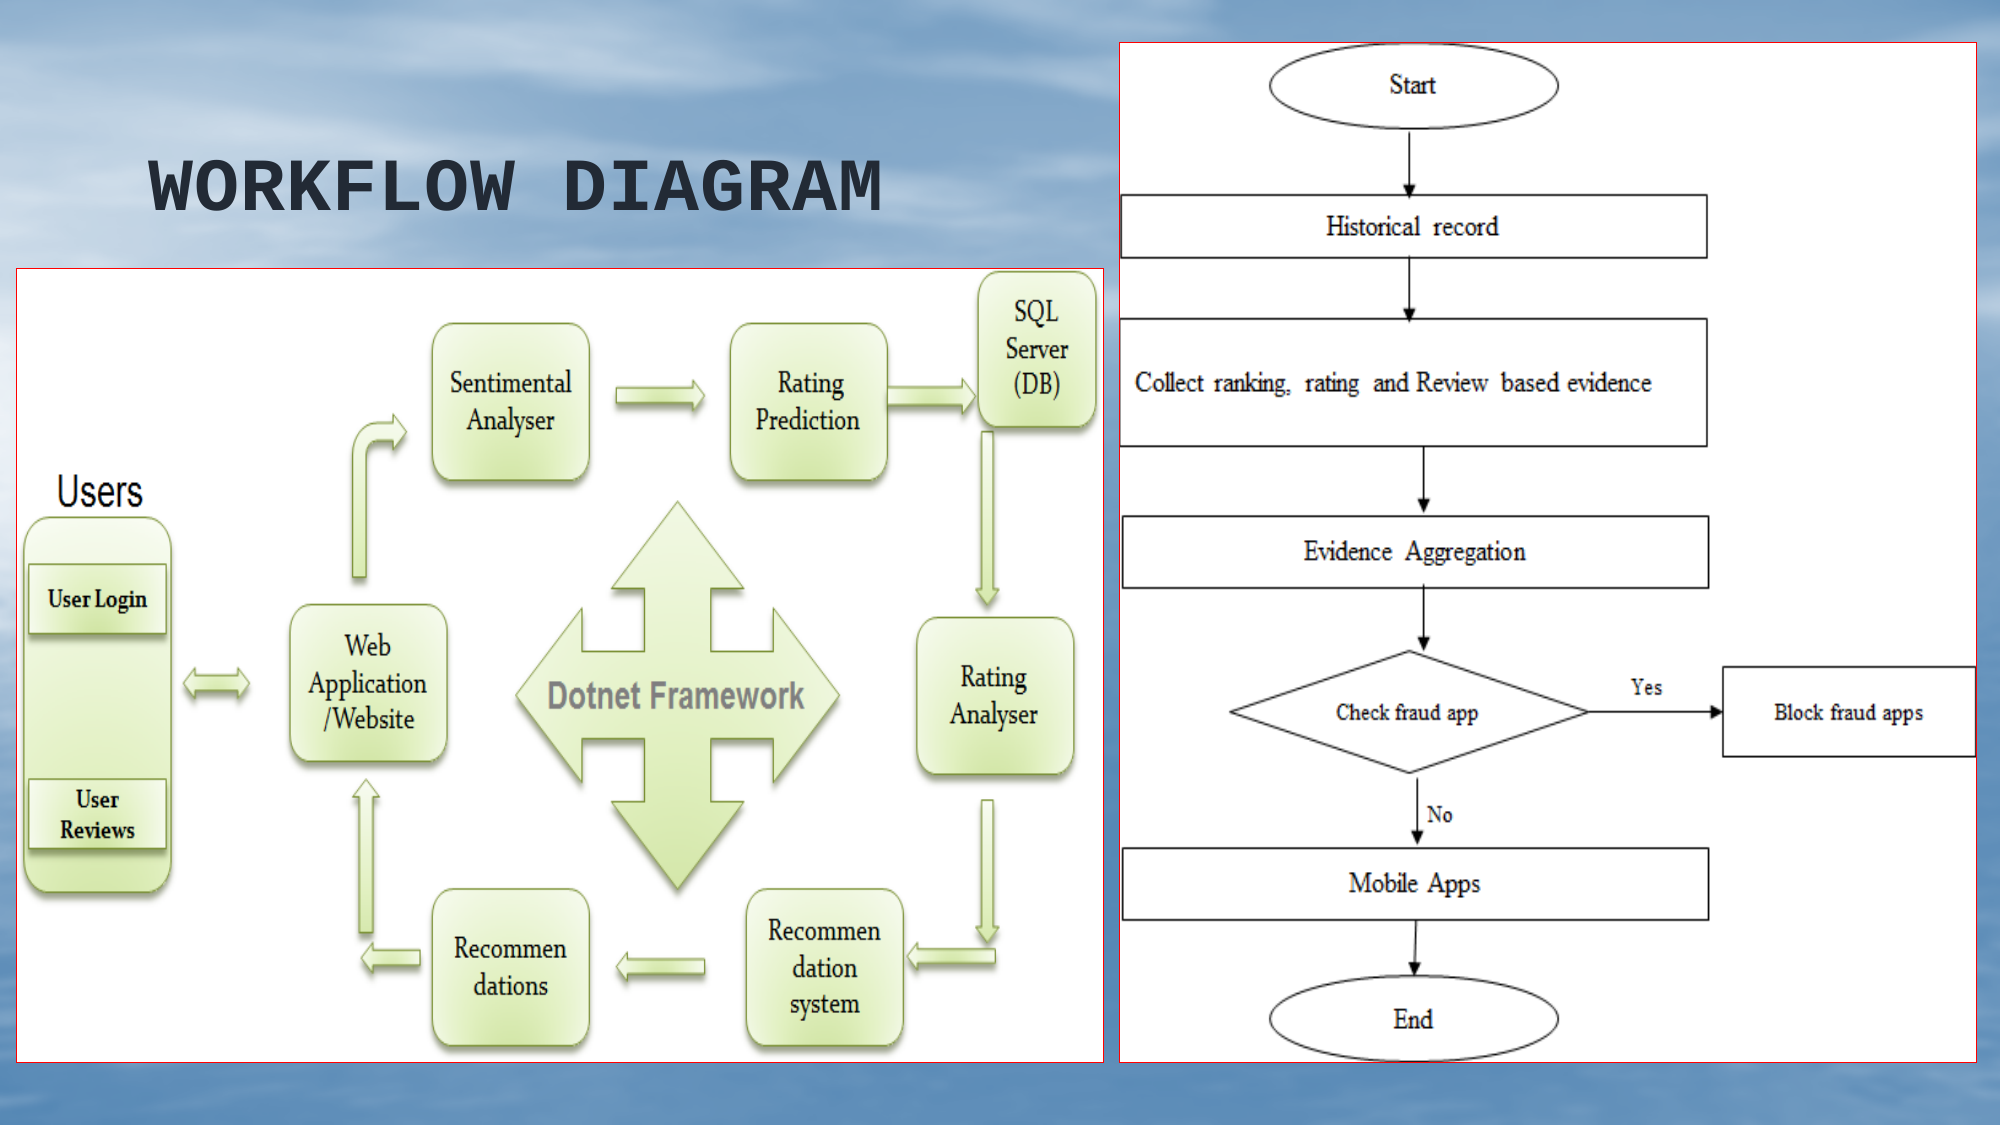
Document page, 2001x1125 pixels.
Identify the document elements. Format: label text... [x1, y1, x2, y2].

title Workflow diagram [133, 45, 1119, 233]
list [16, 268, 1104, 1063]
picture [1119, 42, 1978, 1063]
